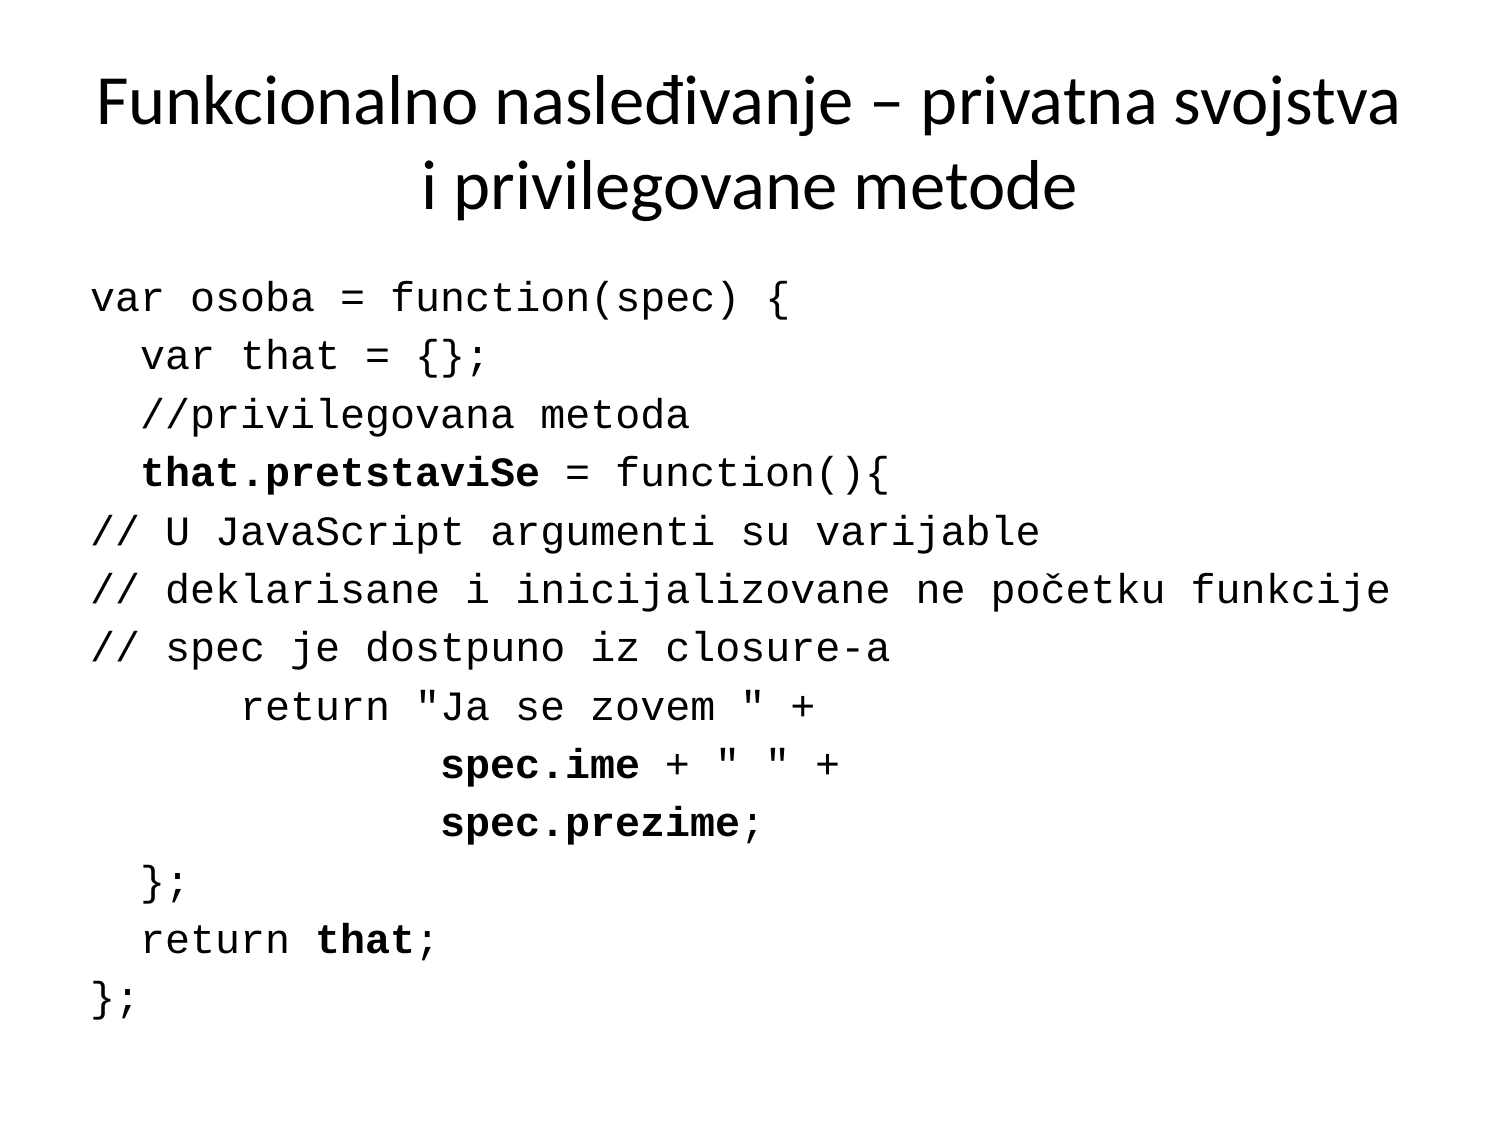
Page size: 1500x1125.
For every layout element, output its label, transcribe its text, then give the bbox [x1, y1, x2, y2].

list var osoba = function(spec) { var that = {}; //privilegovana metoda that.pretstaviSe = function(){ // U JavaScript argumenti su varijable // deklarisane i inicijalizovane ne početku funkcije // spec je dostpuno iz closure-a return "Ja se zovem " + spec.ime + " " + spec.prezime; }; return that; }; [75, 262, 1425, 1005]
title Funkcionalno nasleđivanje – privatna svojstva i privilegovane metode [75, 45, 1425, 233]
